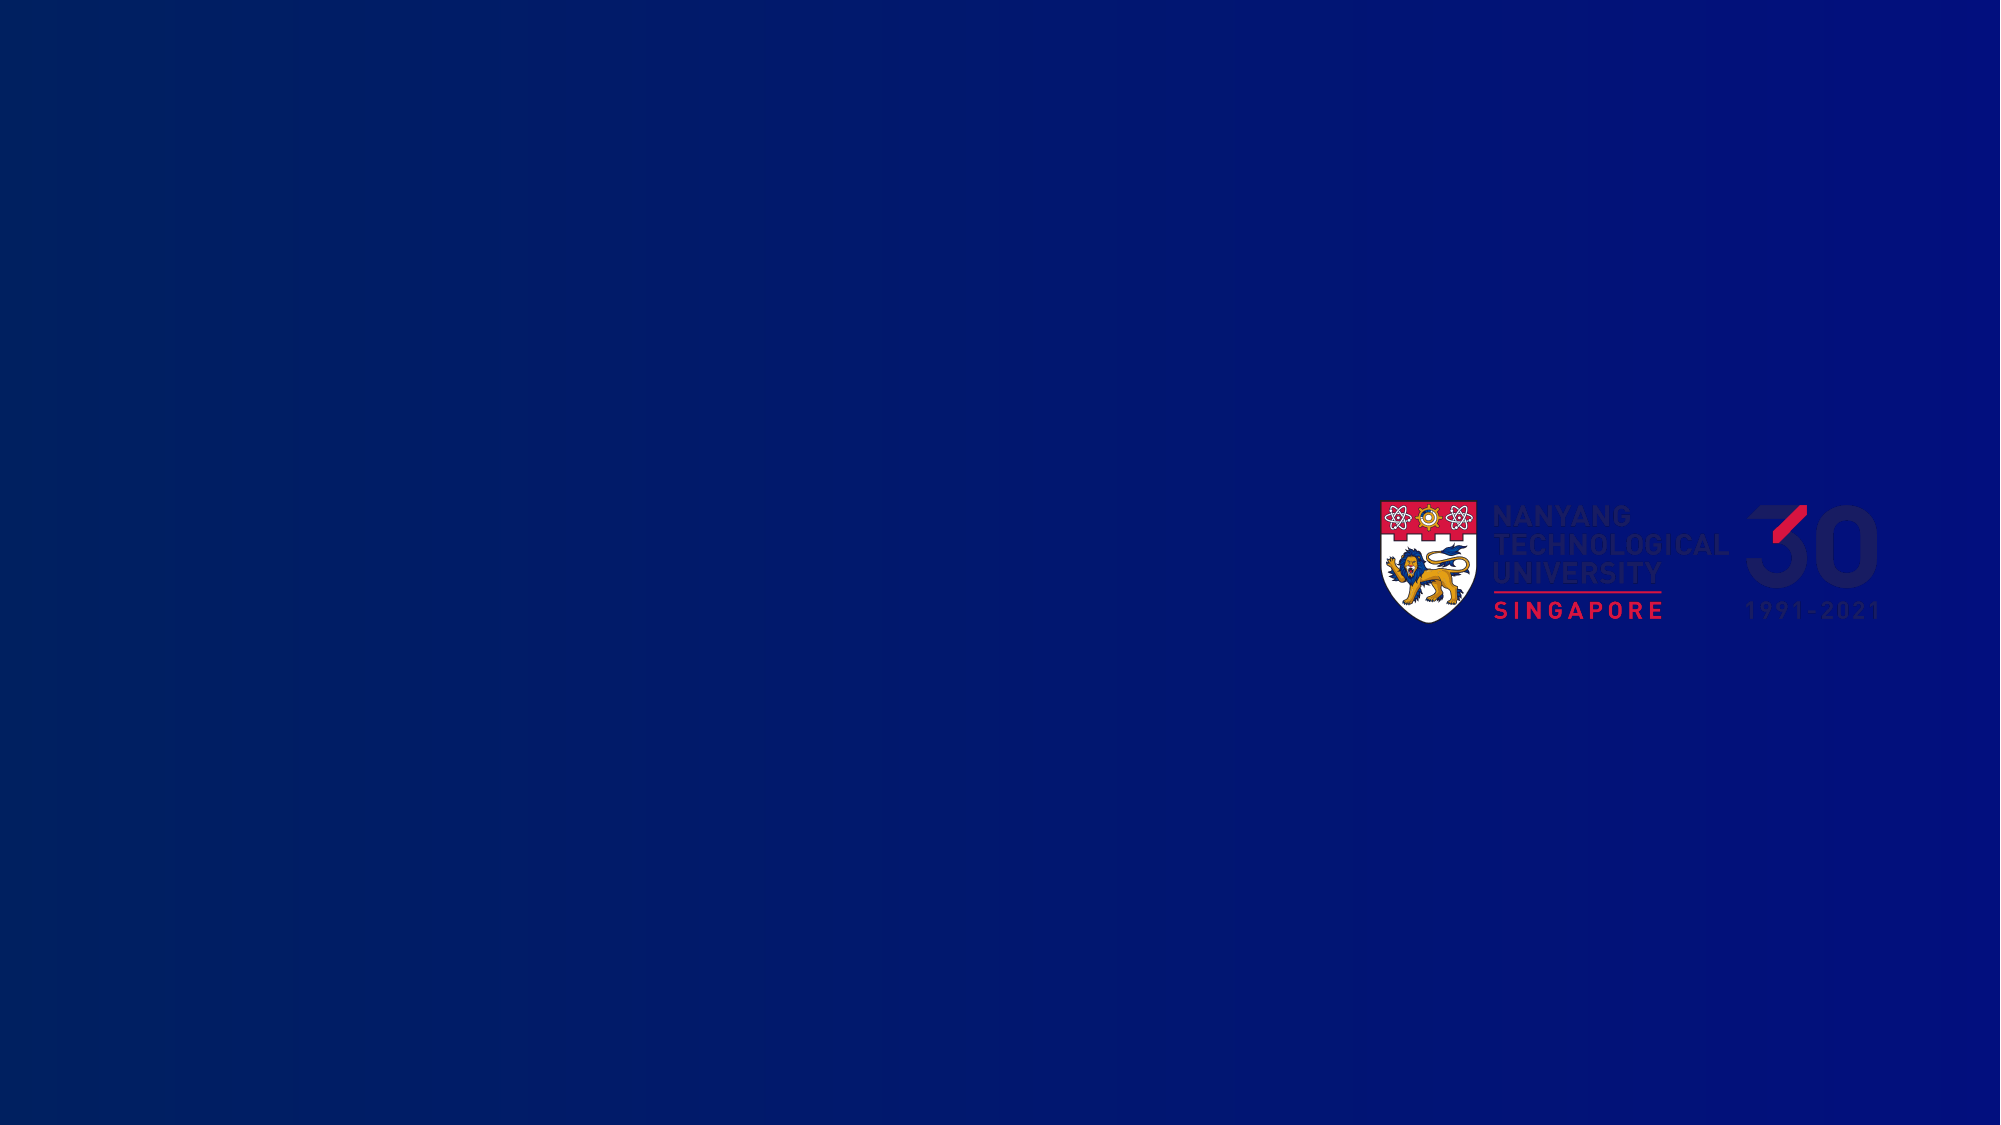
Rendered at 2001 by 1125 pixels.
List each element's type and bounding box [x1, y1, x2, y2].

picture [1380, 500, 1877, 624]
